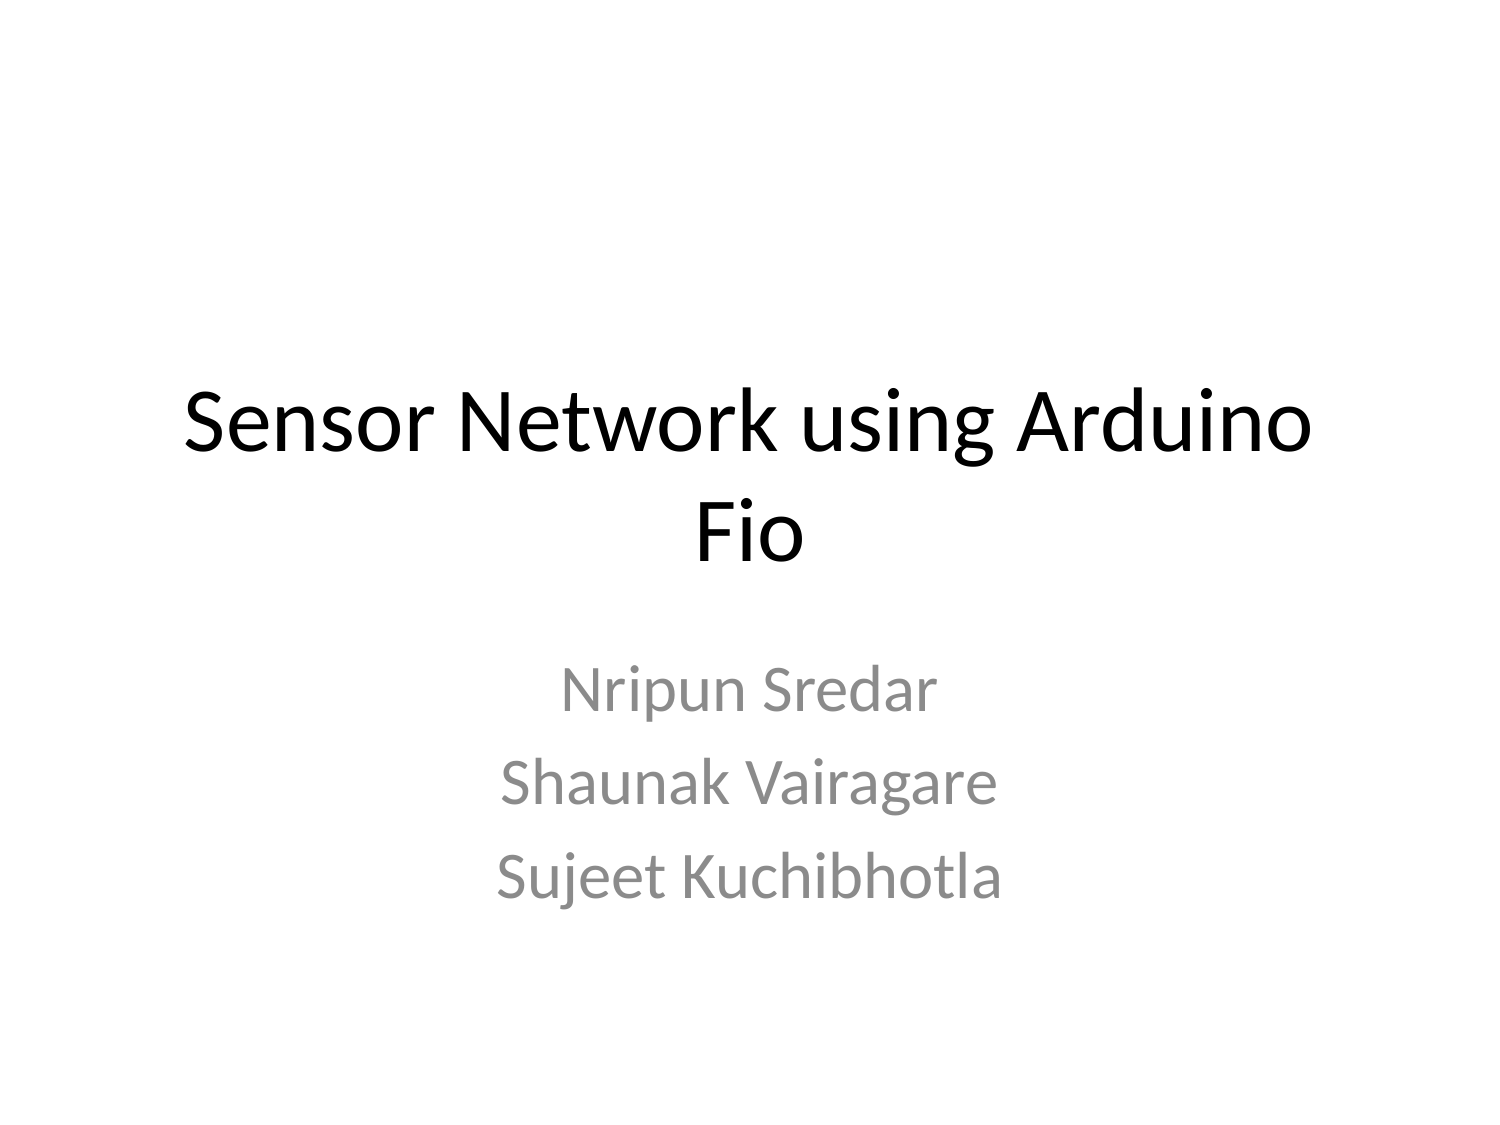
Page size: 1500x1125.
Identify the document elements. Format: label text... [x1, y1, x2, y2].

title Sensor Network using Arduino Fio [112, 349, 1388, 591]
subtitle Nripun Sredar Shaunak Vairagare Sujeet Kuchibhotla [225, 637, 1275, 925]
